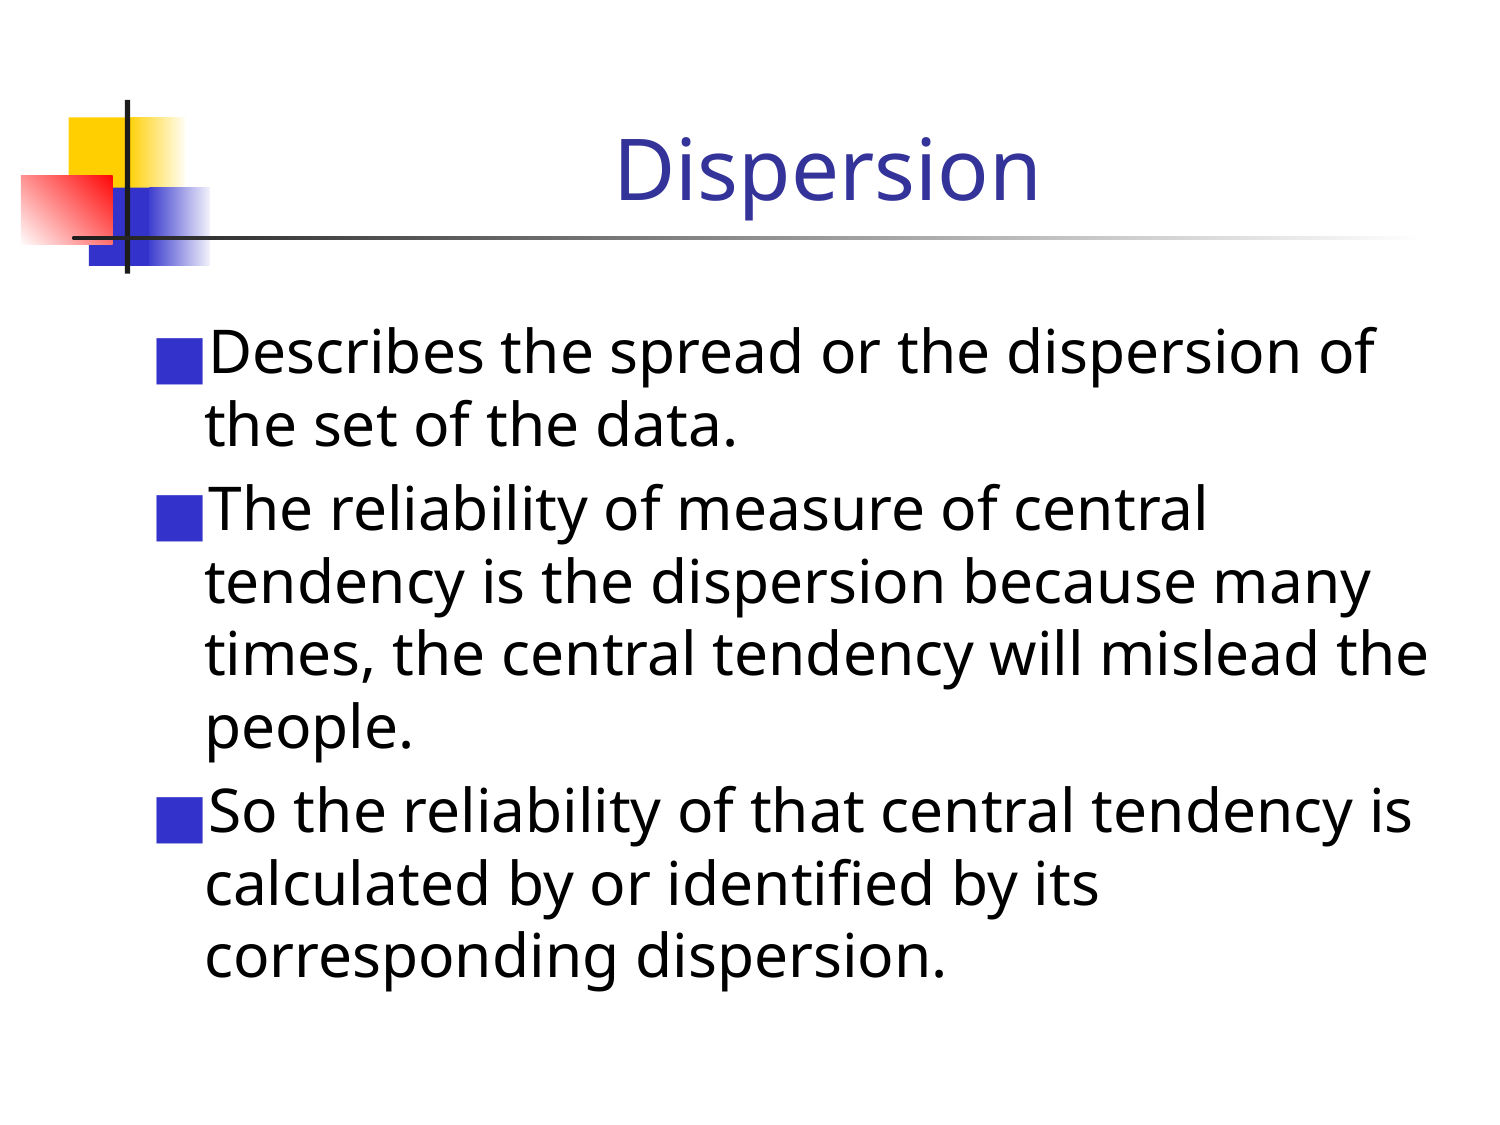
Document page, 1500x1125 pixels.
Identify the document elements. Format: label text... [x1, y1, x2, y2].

list Describes the spread or the dispersion of the set of the data. The reliability of measure of central tendency is the dispersion because many times, the central tendency will mislead the people. So the reliability of that central tendency is calculated by or identified by its corresponding dispersion. [137, 306, 1463, 1050]
title Dispersion [188, 37, 1468, 225]
